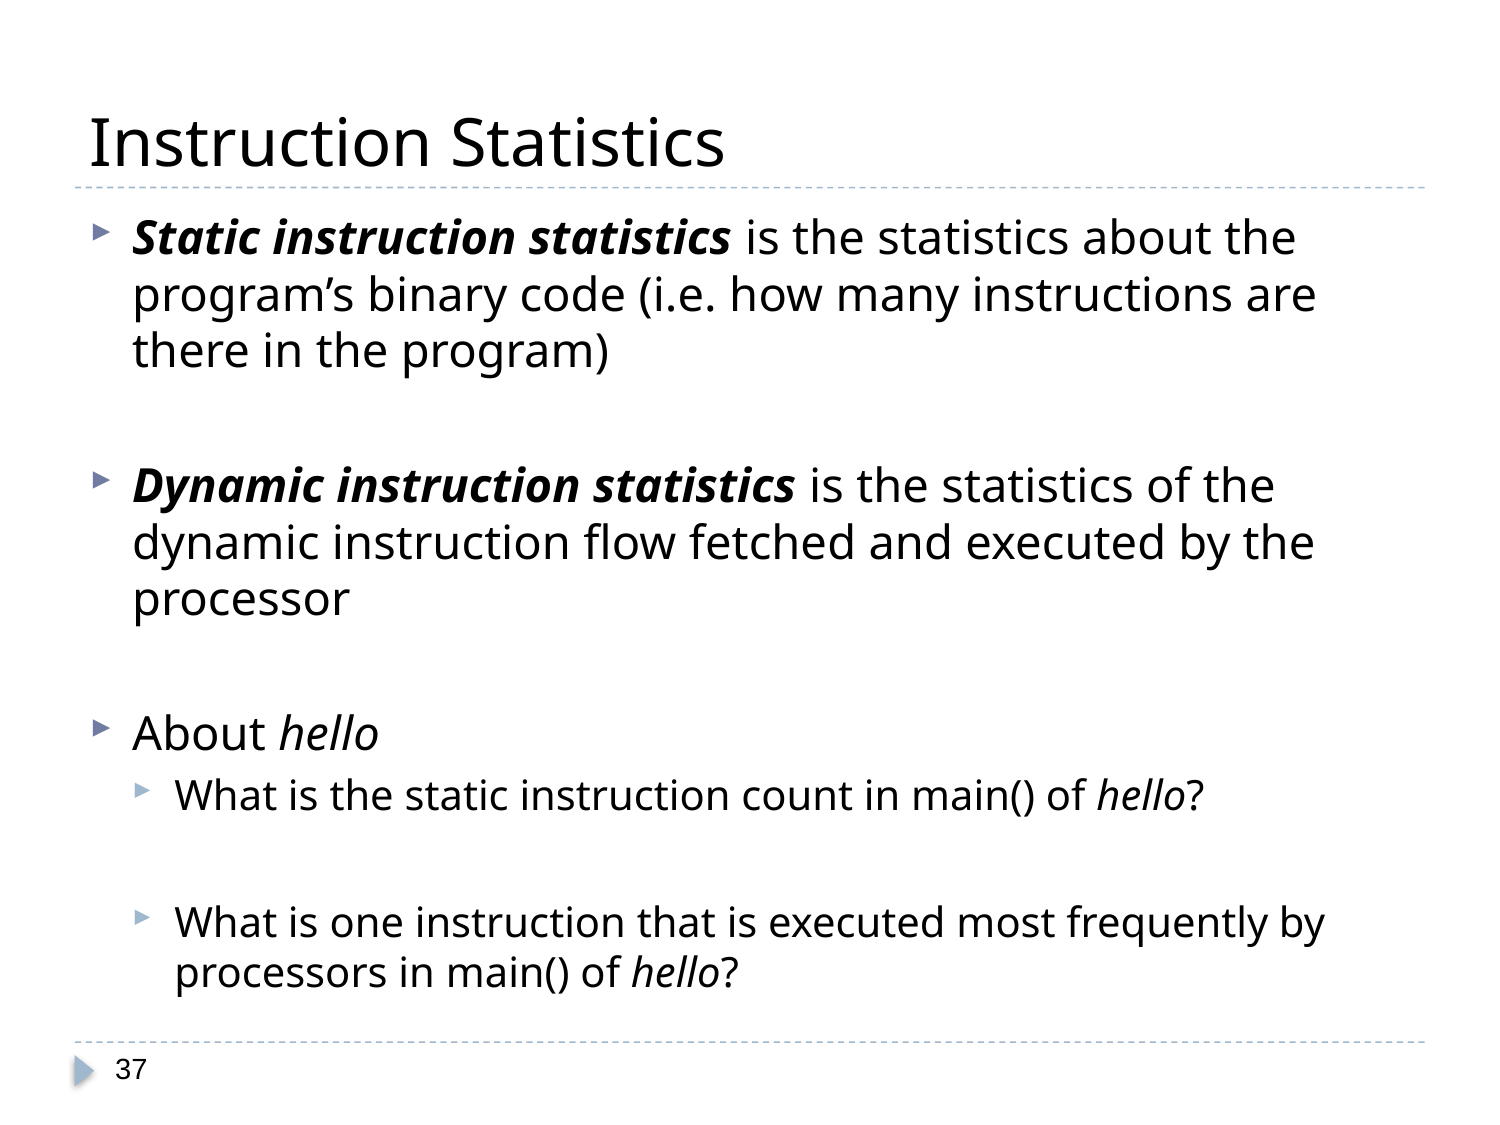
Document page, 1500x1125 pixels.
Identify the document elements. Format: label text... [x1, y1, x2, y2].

title Instruction Statistics [75, 24, 1425, 188]
list Static instruction statistics is the statistics about the program’s binary code (i.e. how many instructions are there in the program) Dynamic instruction statistics is the statistics of the dynamic instruction flow fetched and executed by the processor About hello What is the static instruction count in main() of hello? What is one instruction that is executed most frequently by processors in main() of hello? [75, 200, 1425, 1010]
slide_number 37 [100, 1042, 426, 1103]
